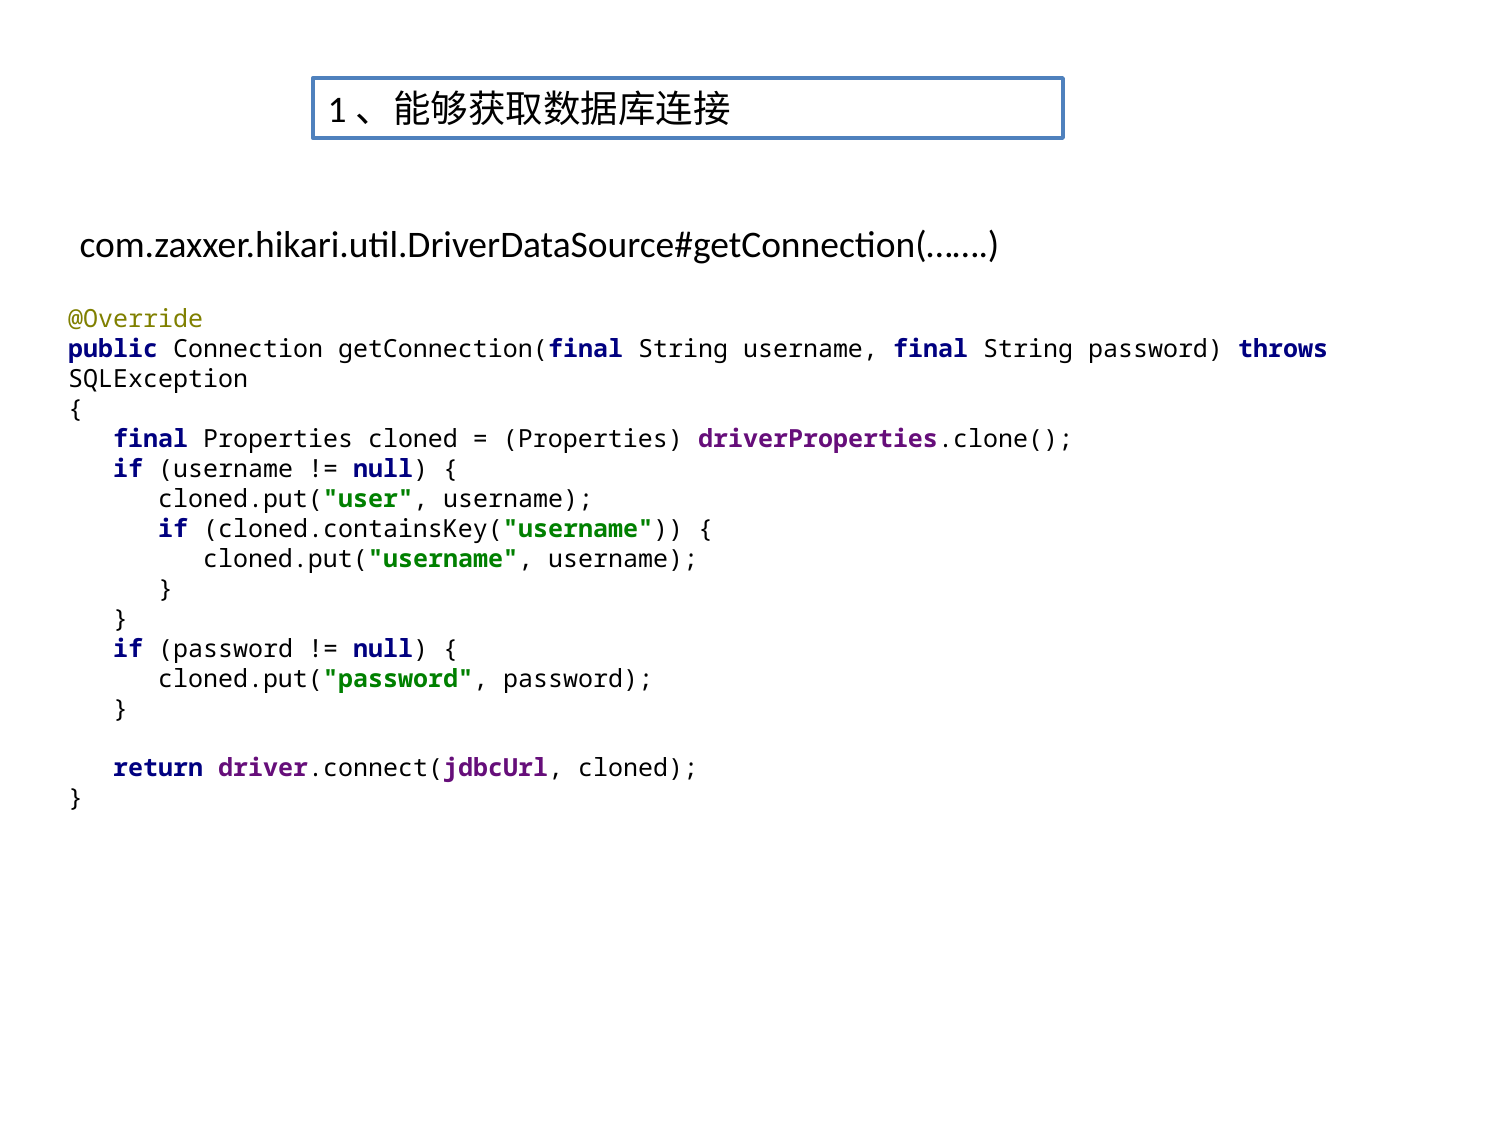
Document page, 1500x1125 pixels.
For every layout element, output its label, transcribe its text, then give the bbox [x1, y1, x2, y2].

text_box 1、能够获取数据库连接 [311, 76, 1065, 140]
text_box com.zaxxer.hikari.util.DriverDataSource#getConnection(…….) [64, 212, 1176, 272]
text_box @Override public Connection getConnection(final String username, final String password) throws SQLException { final Properties cloned = (Properties) driverProperties.clone(); if (username != null) { cloned.put("user", username); if (cloned.containsKey("username")) { cloned.put("username", username); } } if (password != null) { cloned.put("password", password); } return driver.connect(jdbcUrl, cloned); } [53, 295, 1471, 820]
